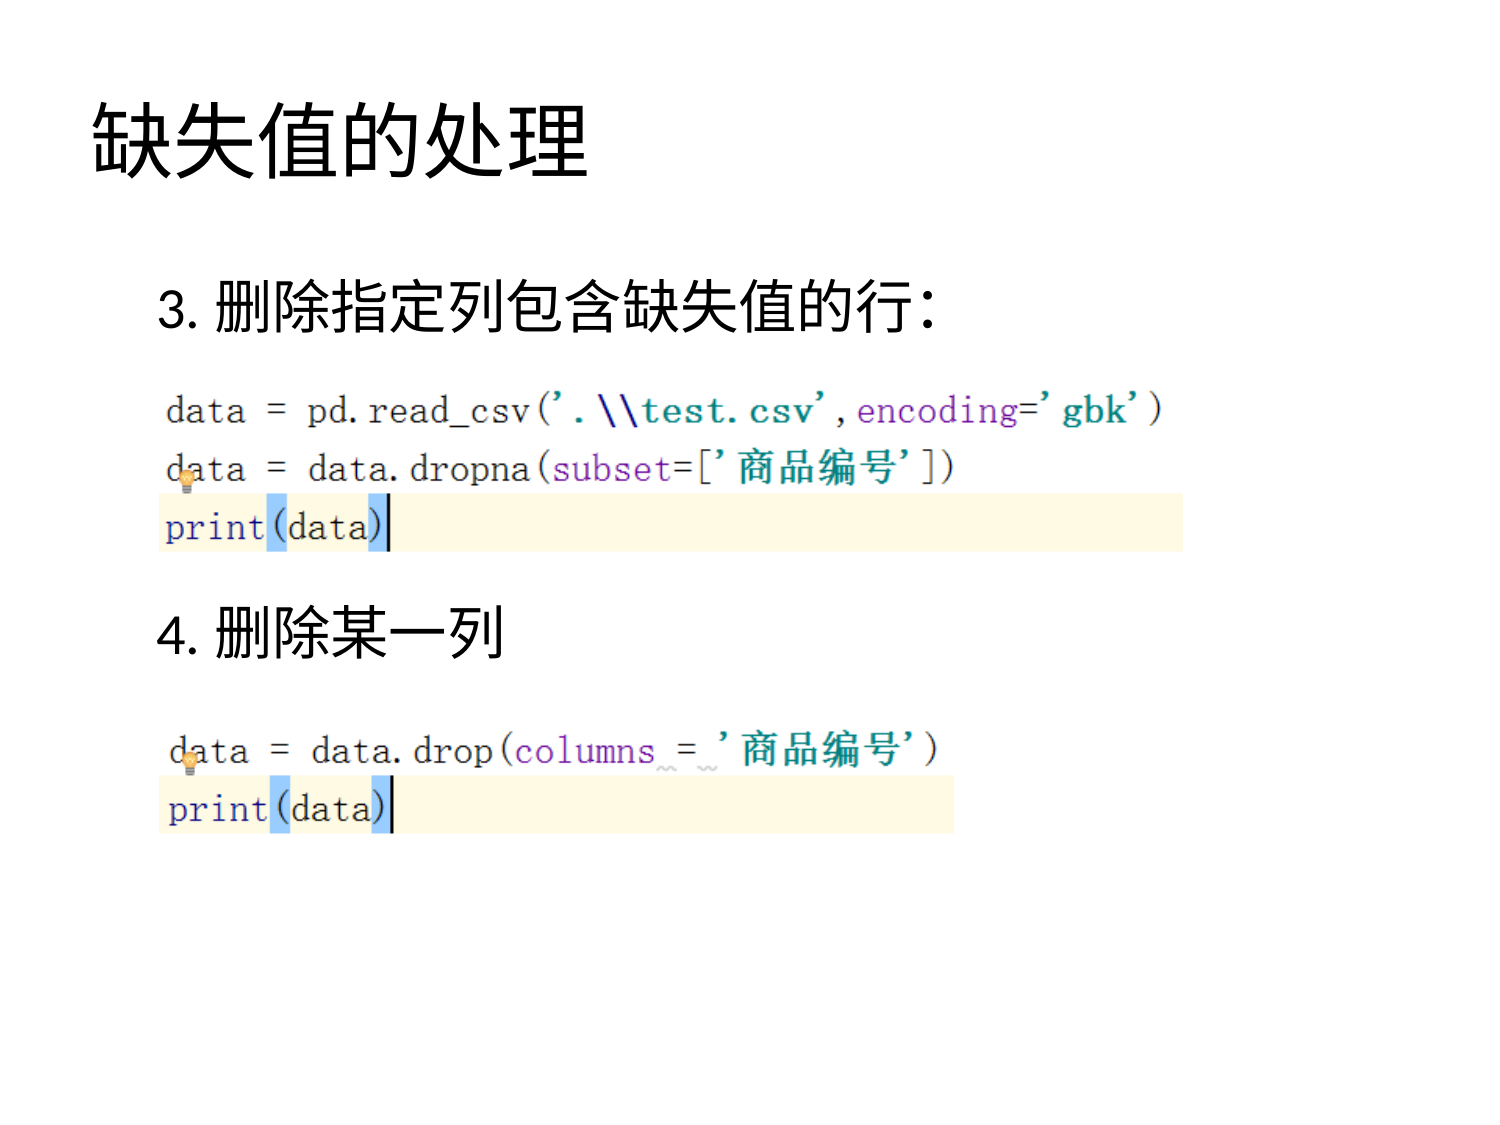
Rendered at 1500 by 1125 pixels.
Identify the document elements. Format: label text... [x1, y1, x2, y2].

picture [159, 385, 1184, 563]
title 缺失值的处理 [75, 45, 1425, 233]
list 3.删除指定列包含缺失值的行： 4.删除某一列 [75, 262, 1425, 1005]
picture [159, 727, 954, 863]
